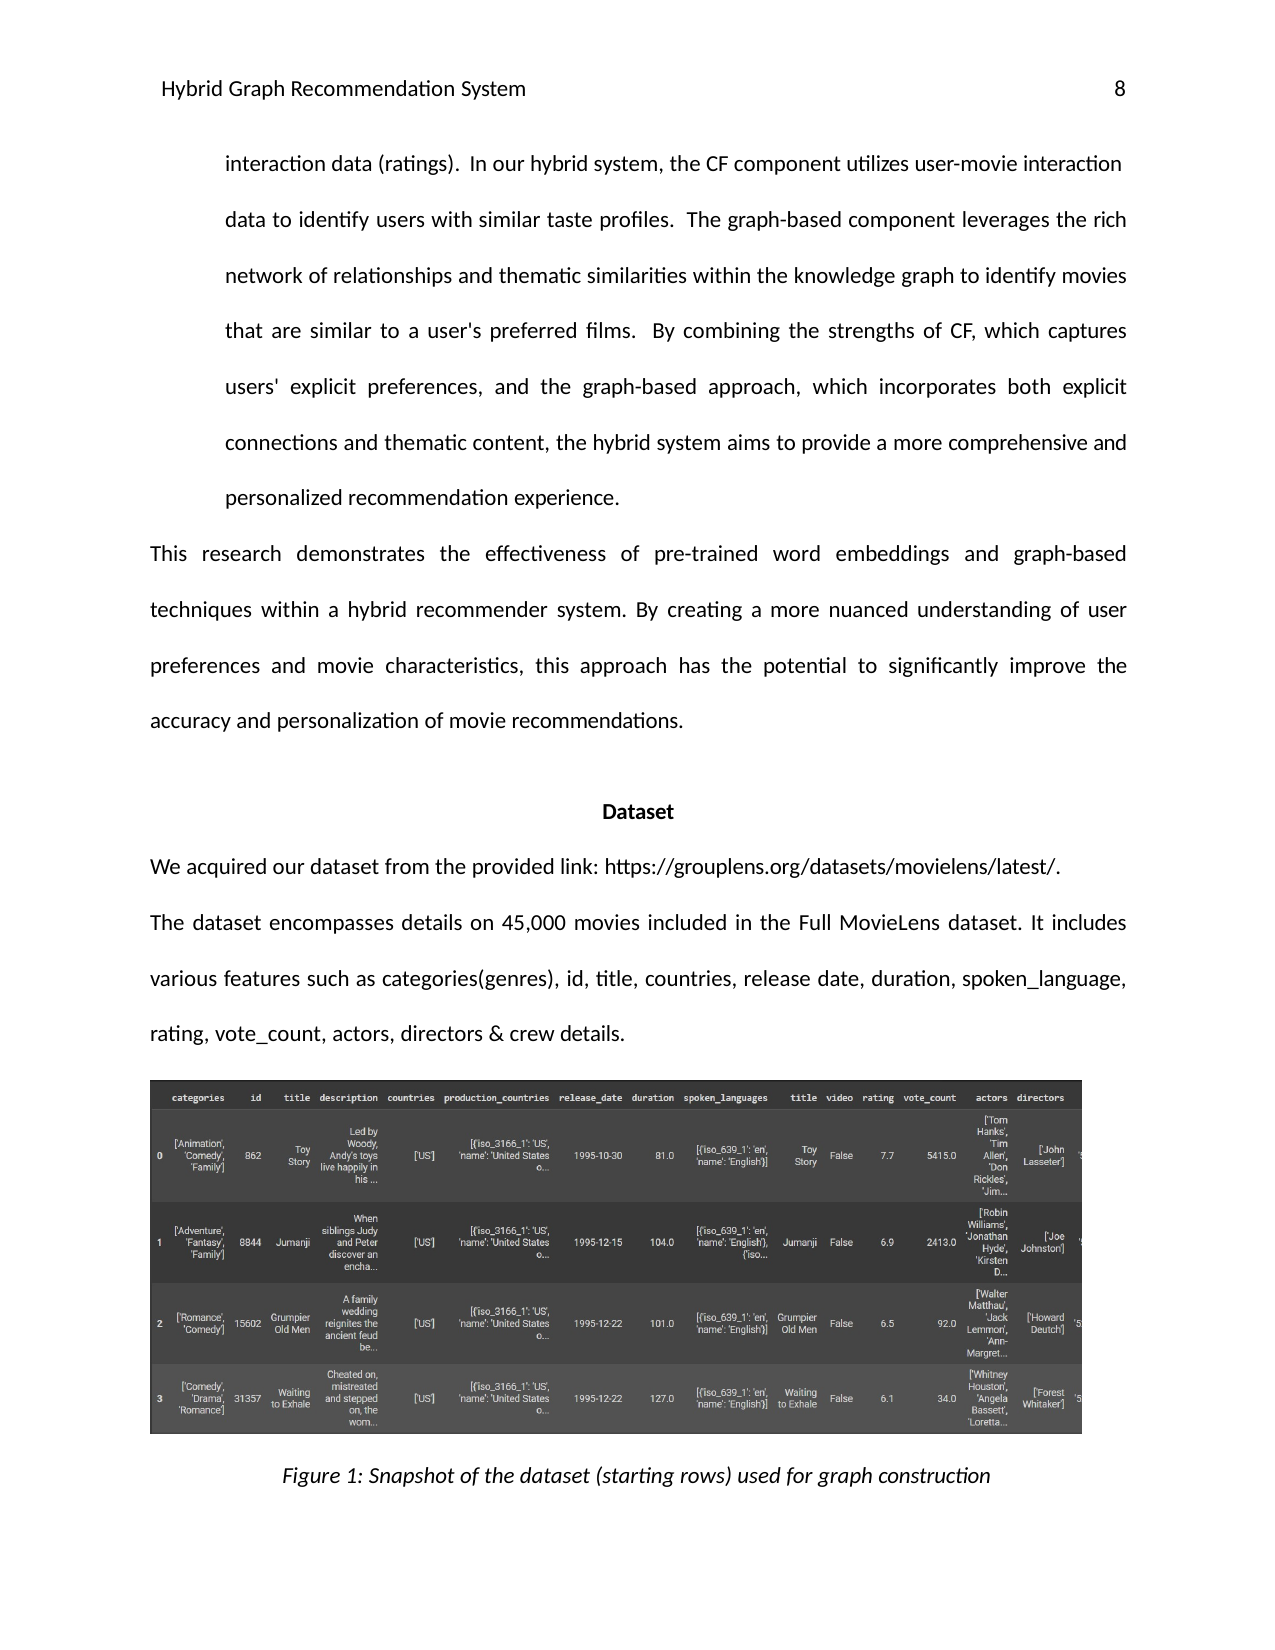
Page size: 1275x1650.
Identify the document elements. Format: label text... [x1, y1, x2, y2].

text_box Figure 1: Snapshot of the dataset (starting rows) used for graph construction [280, 1458, 995, 1489]
text_box Hybrid Graph Recommendation System [159, 71, 532, 102]
text_box 8 [1112, 71, 1129, 102]
text_box interaction data (ratings). In our hybrid system, the CF component utilizes user-movie interaction data to identify users with similar taste profiles. The graph-based component leverages the rich network of relationships and thematic similarities within the knowledge graph to identify movies that are similar to a user's preferred films. By combining the strengths of CF, which captures users' explicit preferences, and the graph-based approach, which incorporates both explicit connections and thematic content, the hybrid system aims to provide a more comprehensive and personalized recommendation experience. This research demonstrates the effectiveness of pre-trained word embeddings and graph-based techniques within a hybrid recommender system. By creating a more nuanced understanding of user preferences and movie characteristics, this approach has the potential to significantly improve the accuracy and personalization of movie recommendations. Dataset We acquired our dataset from the provided link: https://grouplens.org/datasets/movielens/latest/. The dataset encompasses details on 45,000 movies included in the Full MovieLens dataset. It includes various features such as categories(genres), id, title, countries, release date, duration, spoken_language, rating, vote_count, actors, directors & crew details. [147, 146, 1128, 1047]
picture [149, 1080, 1082, 1435]
